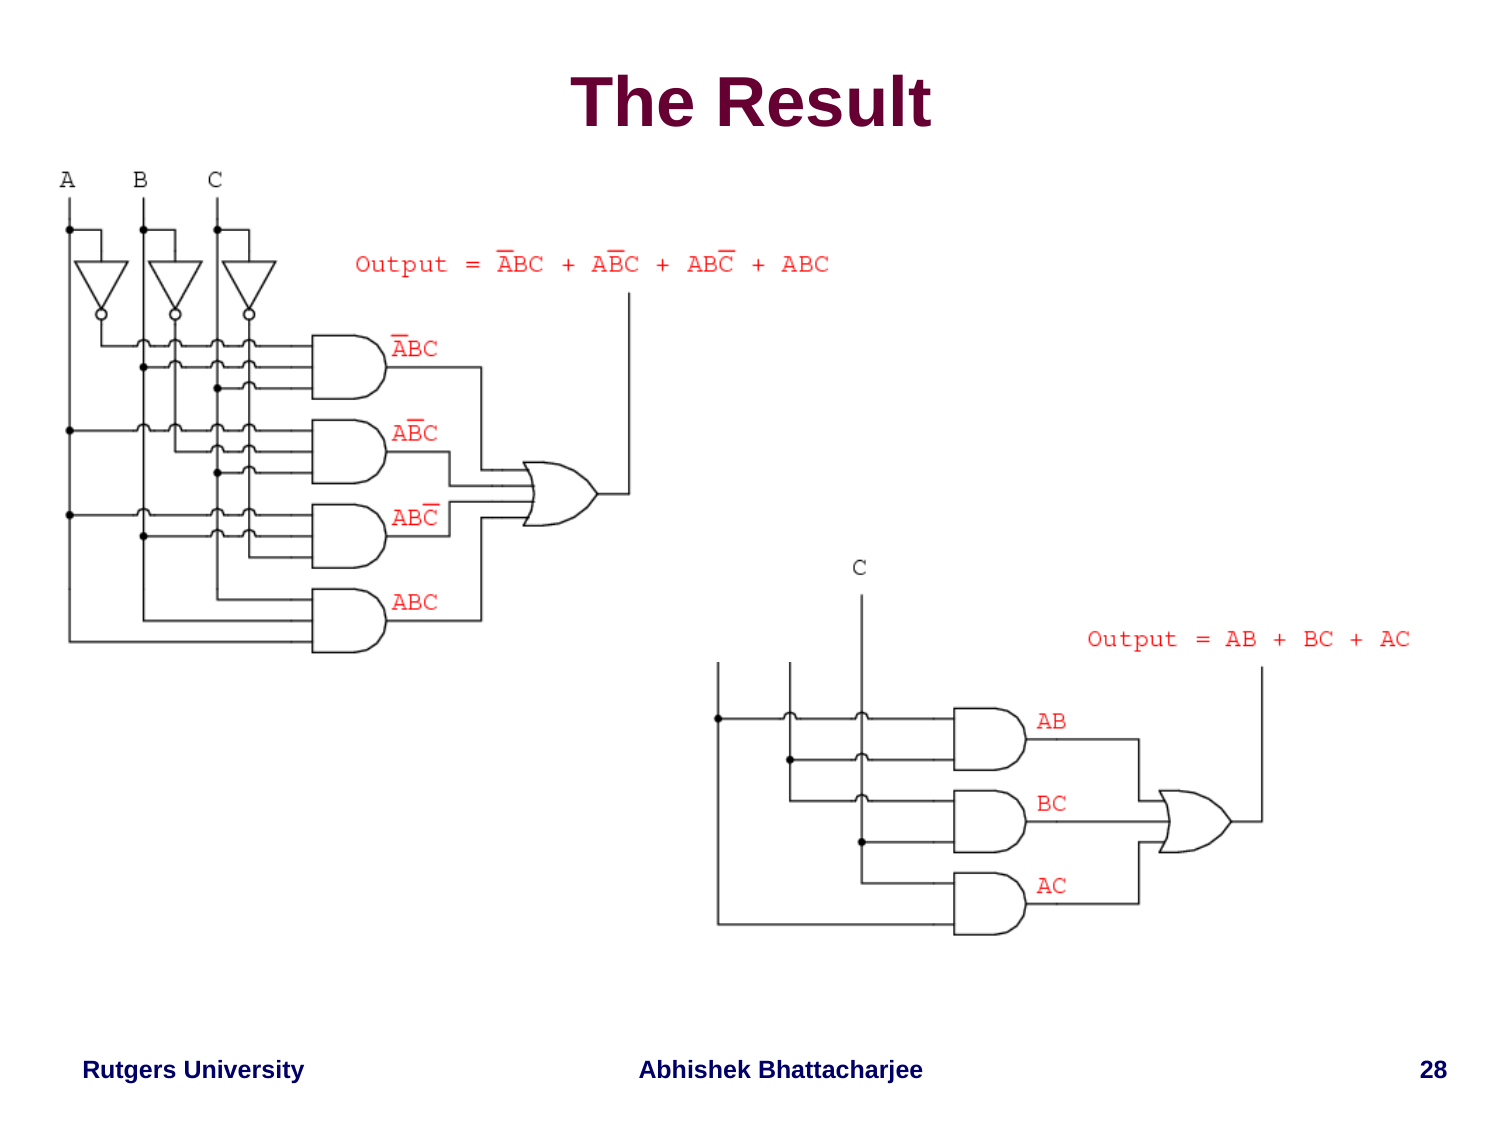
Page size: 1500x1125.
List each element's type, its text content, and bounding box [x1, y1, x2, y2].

title The Result [46, 40, 1456, 169]
picture [49, 162, 1420, 944]
